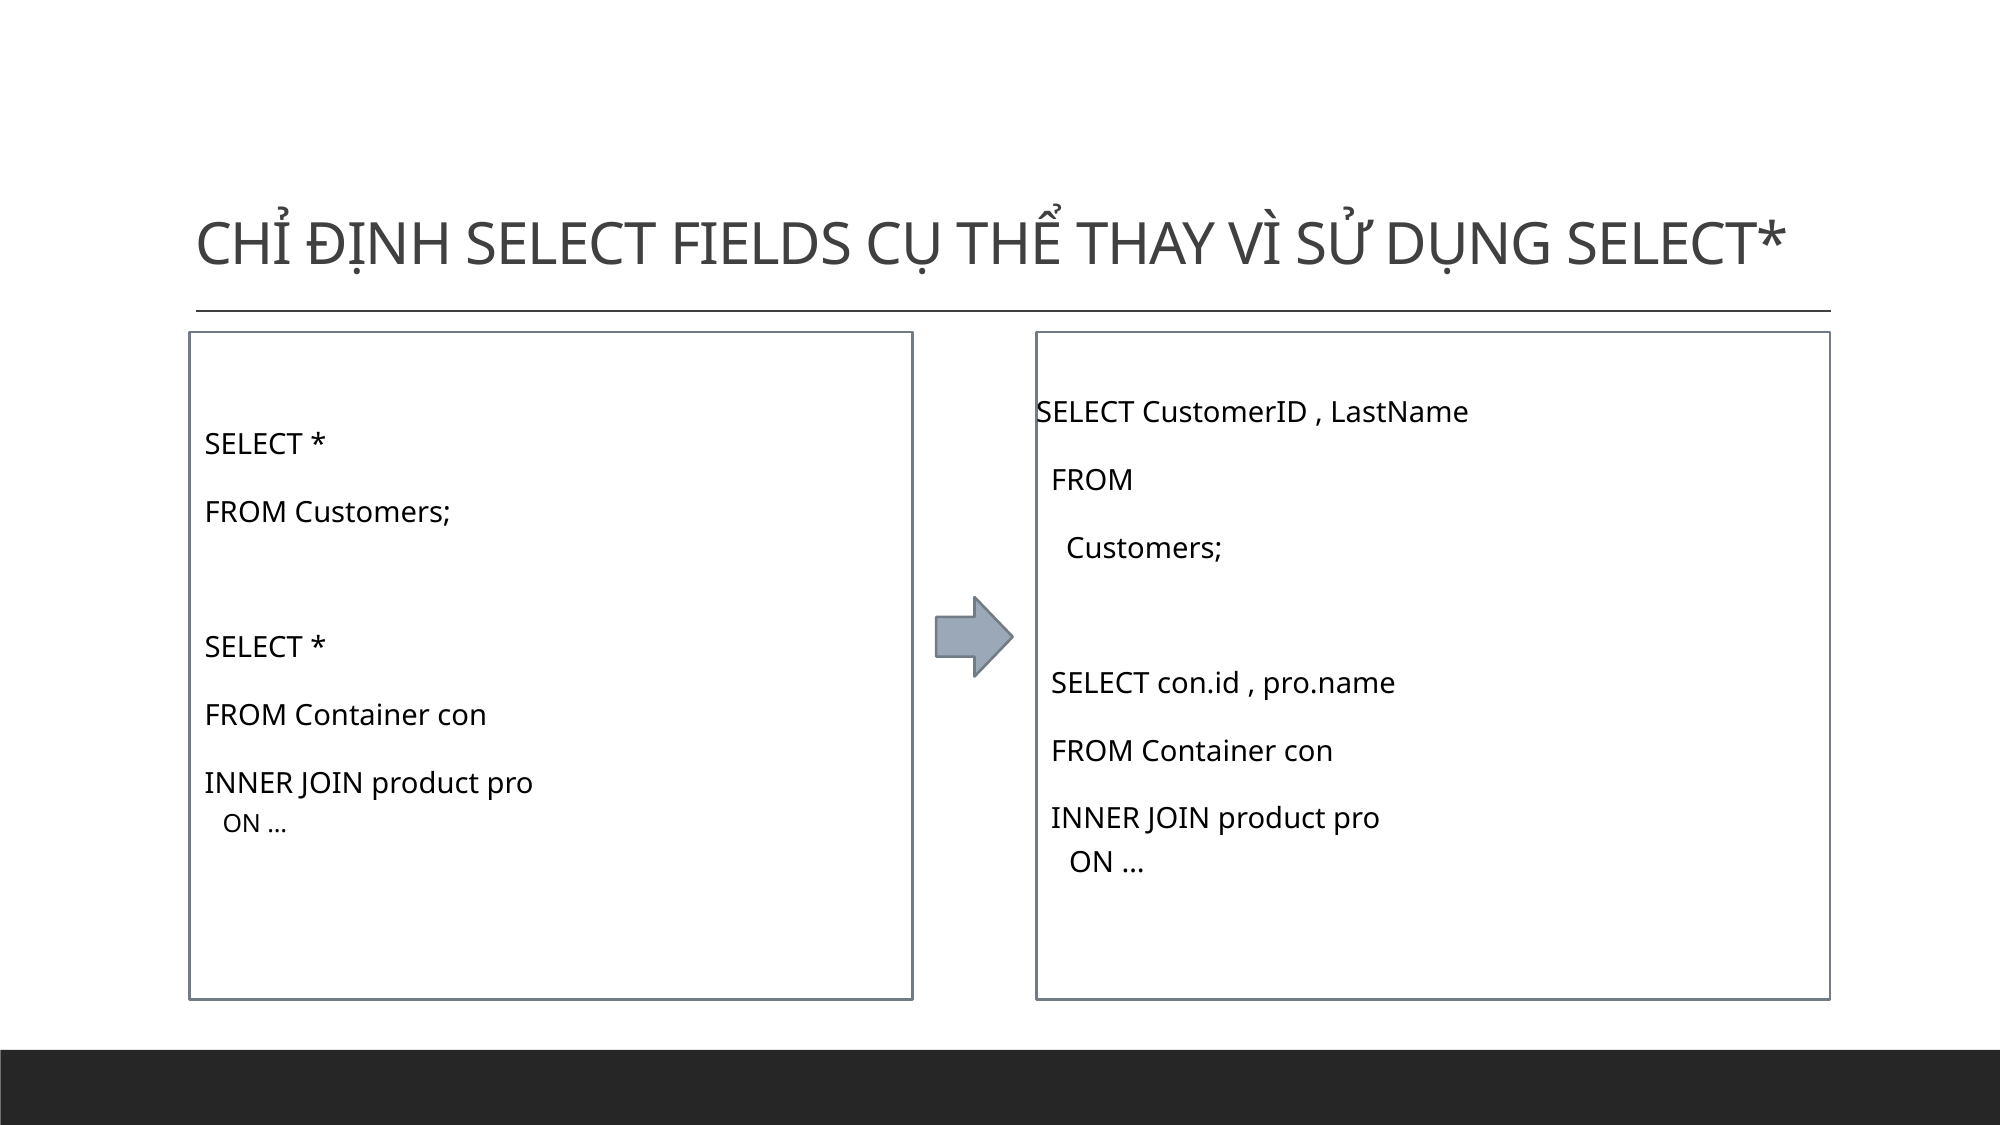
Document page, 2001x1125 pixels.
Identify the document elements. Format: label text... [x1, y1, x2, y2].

title CHỈ ĐỊNH SELECT FIELDS CỤ THỂ THAY VÌ SỬ DỤNG SELECT* [180, 47, 1830, 285]
text_box [934, 595, 1014, 678]
text_box SELECT * FROM Customers; SELECT * FROM Container con INNER JOIN product pro ON … [188, 331, 914, 1001]
text_box SELECT CustomerID , LastName FROM Customers; SELECT con.id , pro.name FROM Container con INNER JOIN product pro ON … [1035, 331, 1831, 1001]
